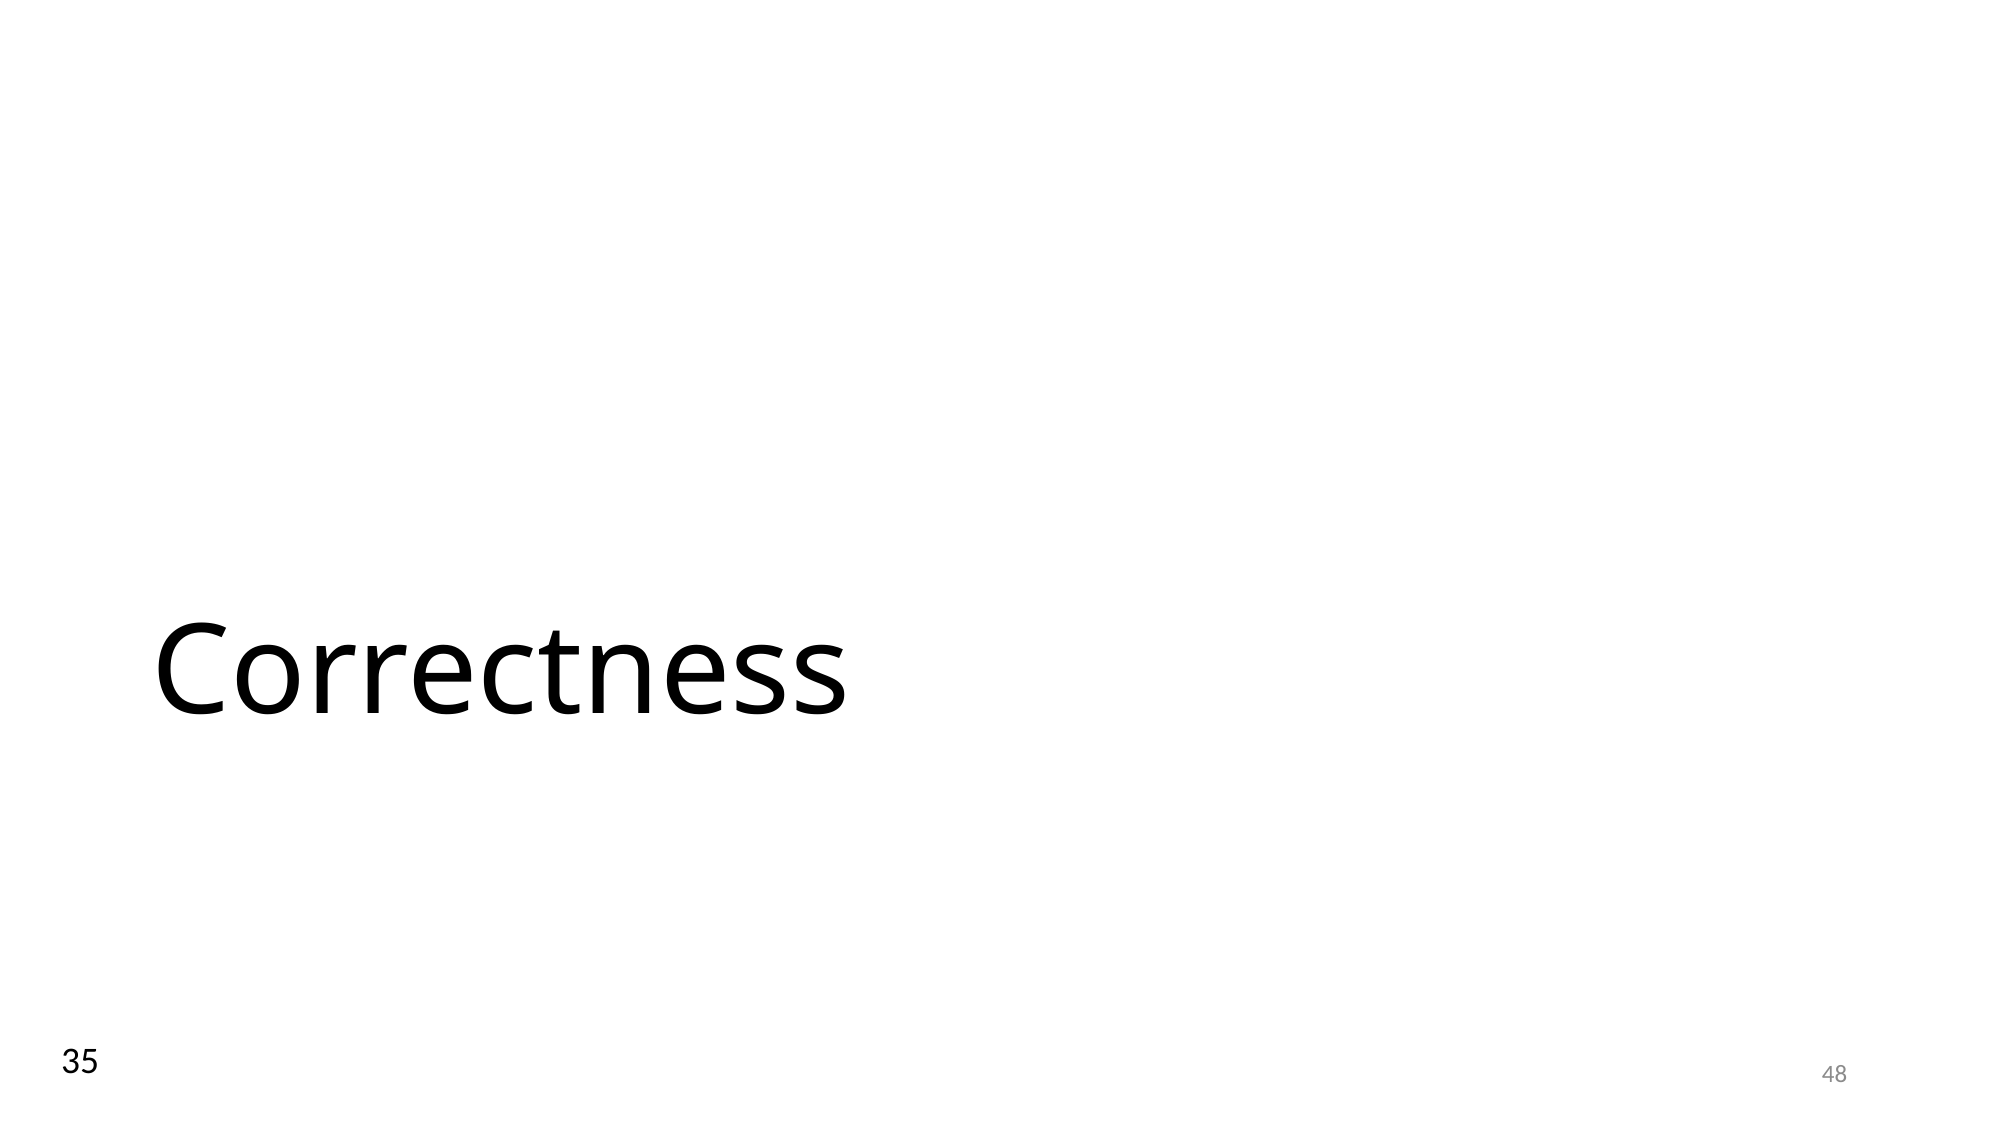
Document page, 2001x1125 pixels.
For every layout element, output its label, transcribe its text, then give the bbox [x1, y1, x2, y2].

text_box 35 [46, 1028, 118, 1089]
slide_number 48 [1412, 1042, 1863, 1103]
title Correctness [136, 280, 1862, 749]
